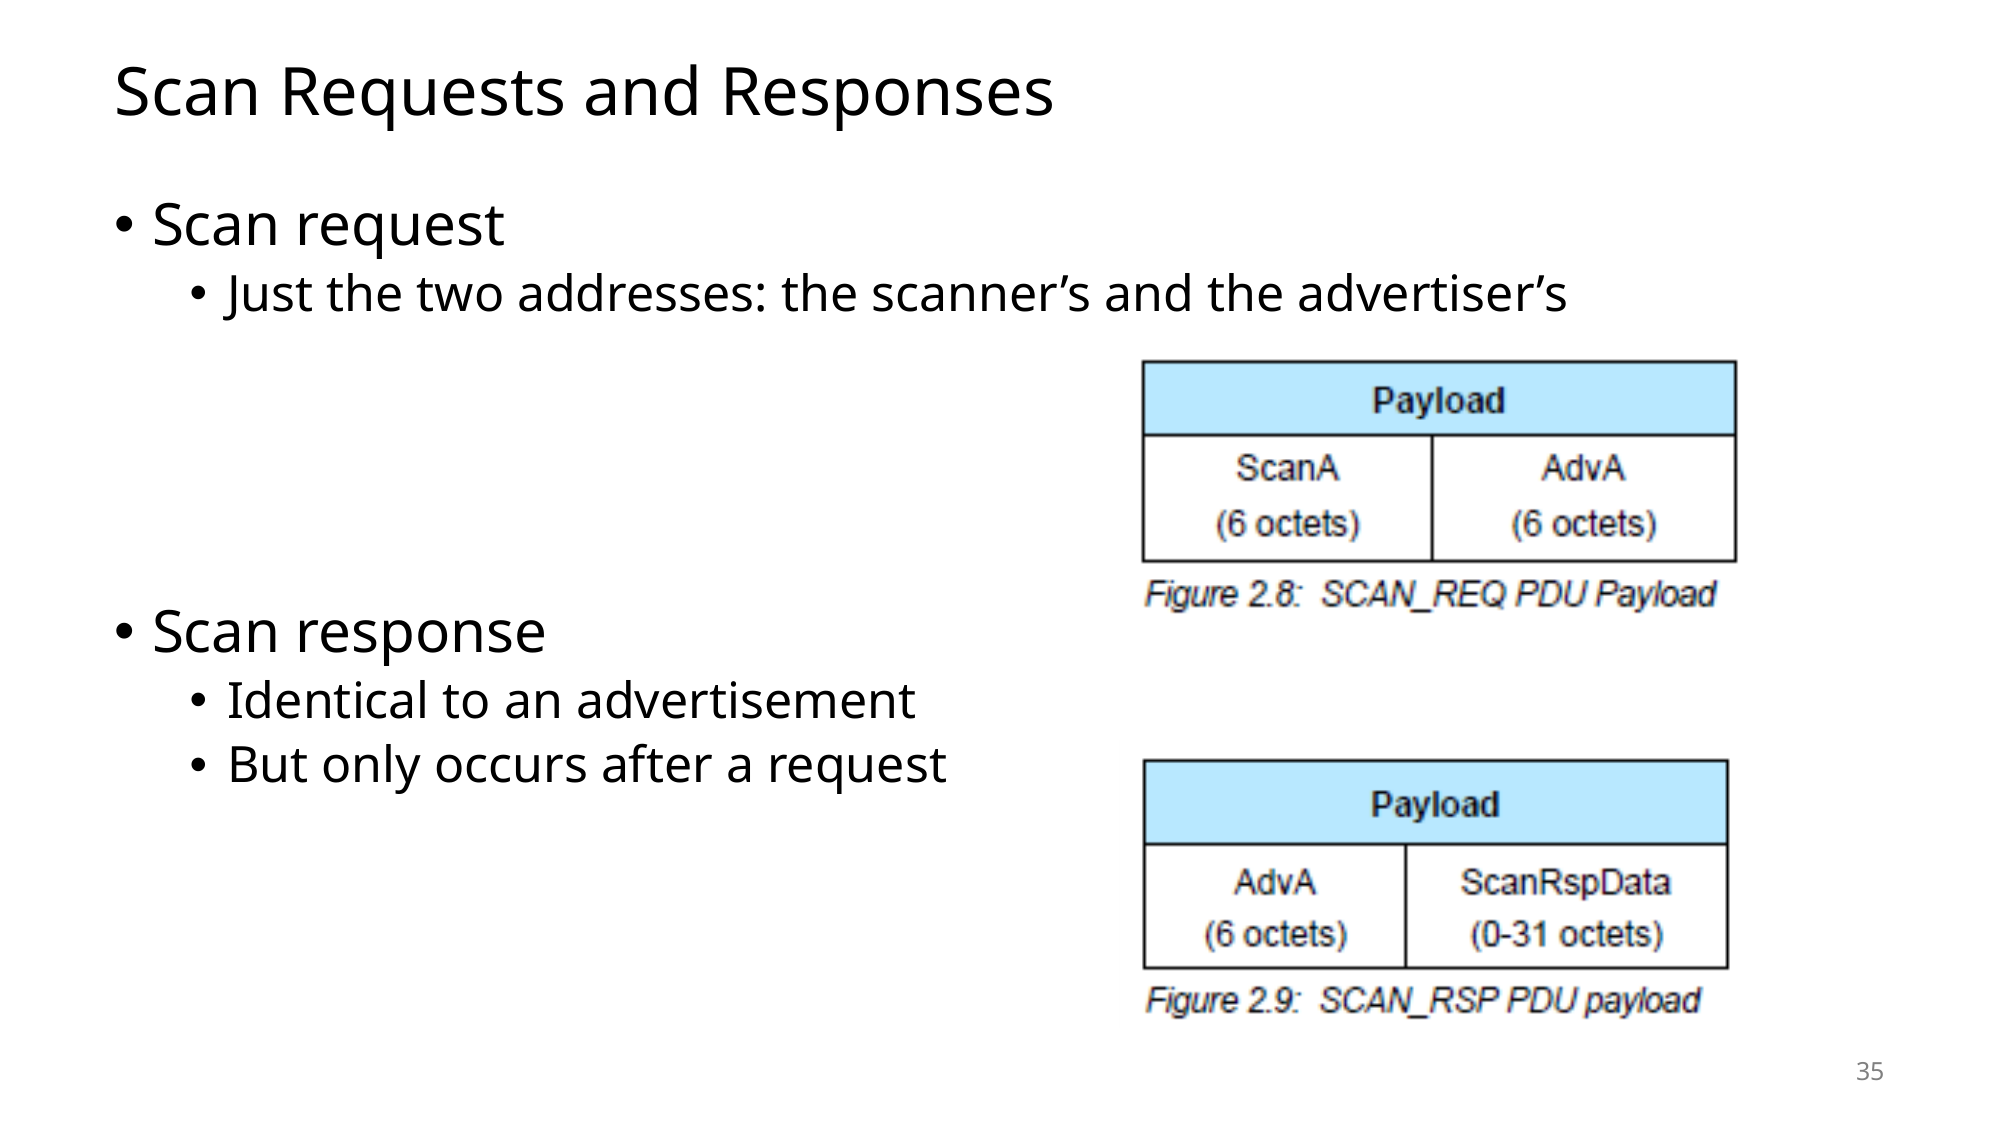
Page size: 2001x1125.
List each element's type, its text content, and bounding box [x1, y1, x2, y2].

picture [1118, 740, 1750, 1028]
picture [1099, 332, 1776, 631]
slide_number 35 [1749, 1042, 1900, 1103]
title Scan Requests and Responses [99, 37, 1900, 150]
list Scan request Just the two addresses: the scanner’s and the advertiser’s Scan response Identical to an advertisement But only occurs after a request [99, 187, 1900, 1013]
